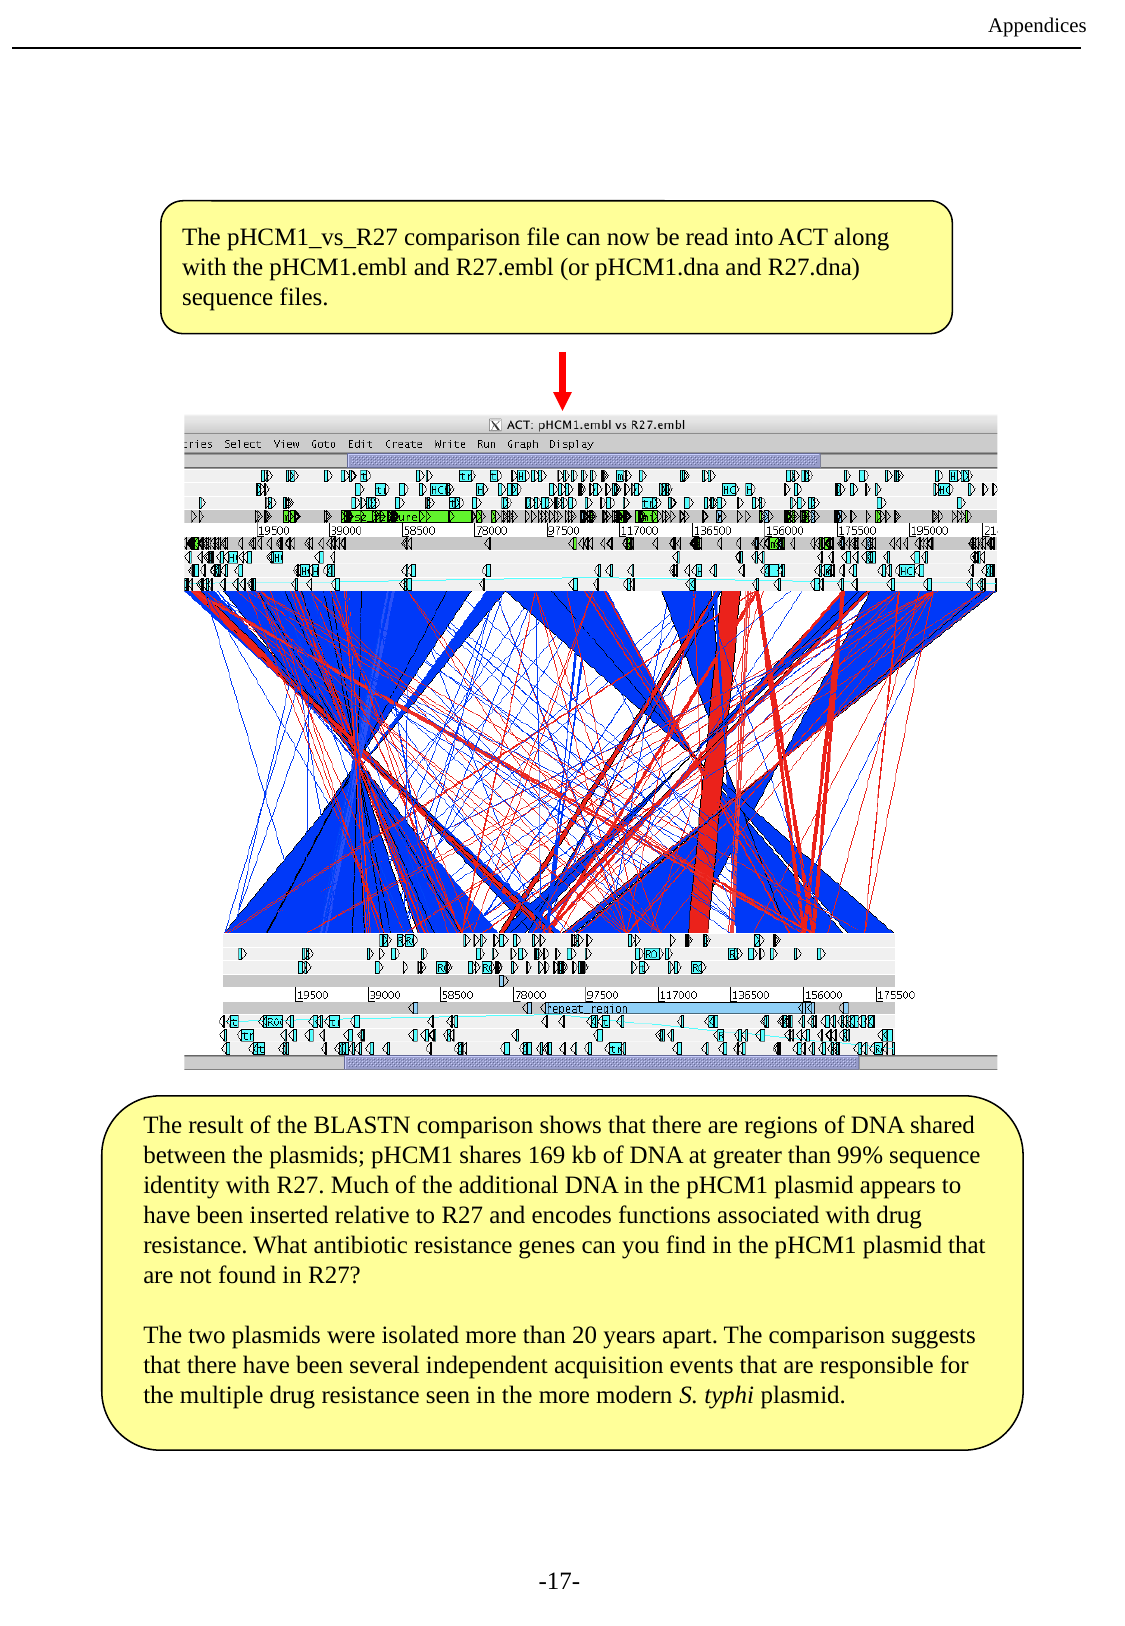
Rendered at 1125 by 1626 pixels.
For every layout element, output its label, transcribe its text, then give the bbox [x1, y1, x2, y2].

text_box [160, 200, 953, 334]
text_box [101, 1105, 128, 1441]
text_box [1009, 1116, 1024, 1430]
text_box [136, 1095, 989, 1101]
picture [184, 414, 998, 1071]
text_box The pHCM1_vs_R27 comparison file can now be read into ACT along with the pHCM1.embl and R27.embl (or pHCM1.dna and R27.dna) sequence files. [167, 212, 929, 318]
text_box Appendices [973, 4, 1102, 45]
text_box The result of the BLASTN comparison shows that there are regions of DNA shared between the plasmids; pHCM1 shares 169 kb of DNA at greater than 99% sequence identity with R27. Much of the additional DNA in the pHCM1 plasmid appears to have been inserted relative to R27 and encodes functions associated with drug resistance. What antibiotic resistance genes can you find in the pHCM1 plasmid that are not found in R27? The two plasmids were isolated more than 20 years apart. The comparison suggests that there have been several independent acquisition events that are responsible for the multiple drug resistance seen in the more modern S. typhi plasmid. [128, 1101, 1009, 1450]
